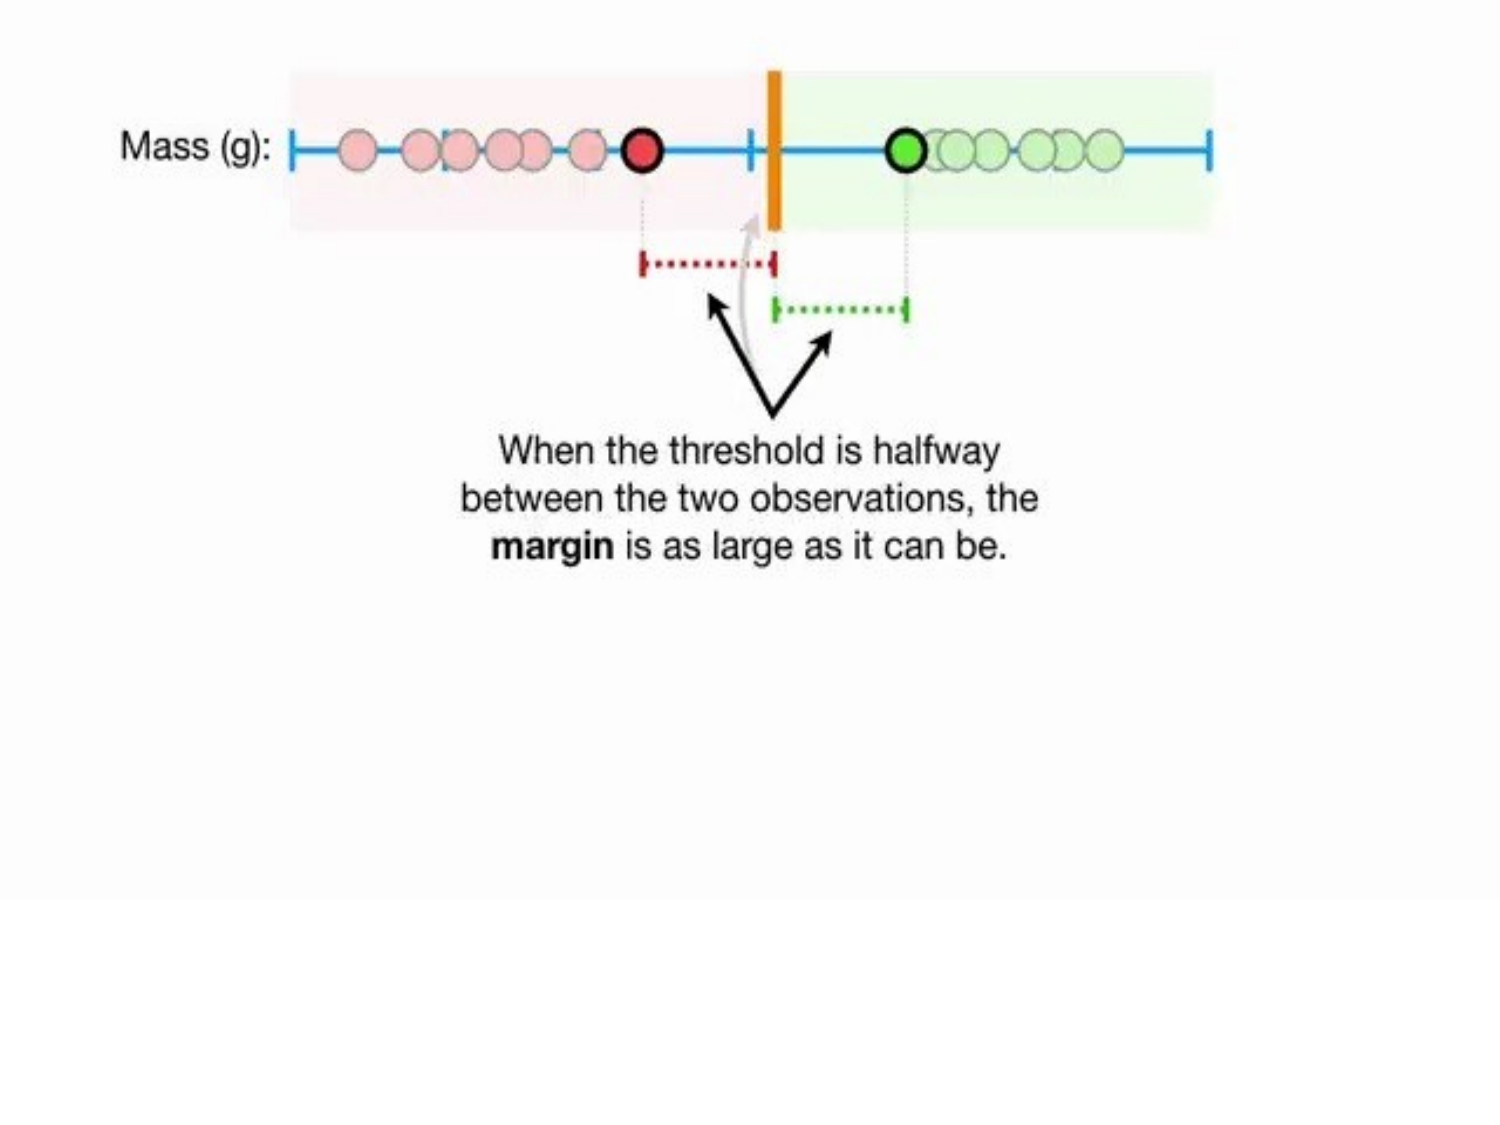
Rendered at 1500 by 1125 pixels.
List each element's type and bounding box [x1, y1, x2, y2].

picture [0, 0, 1500, 901]
